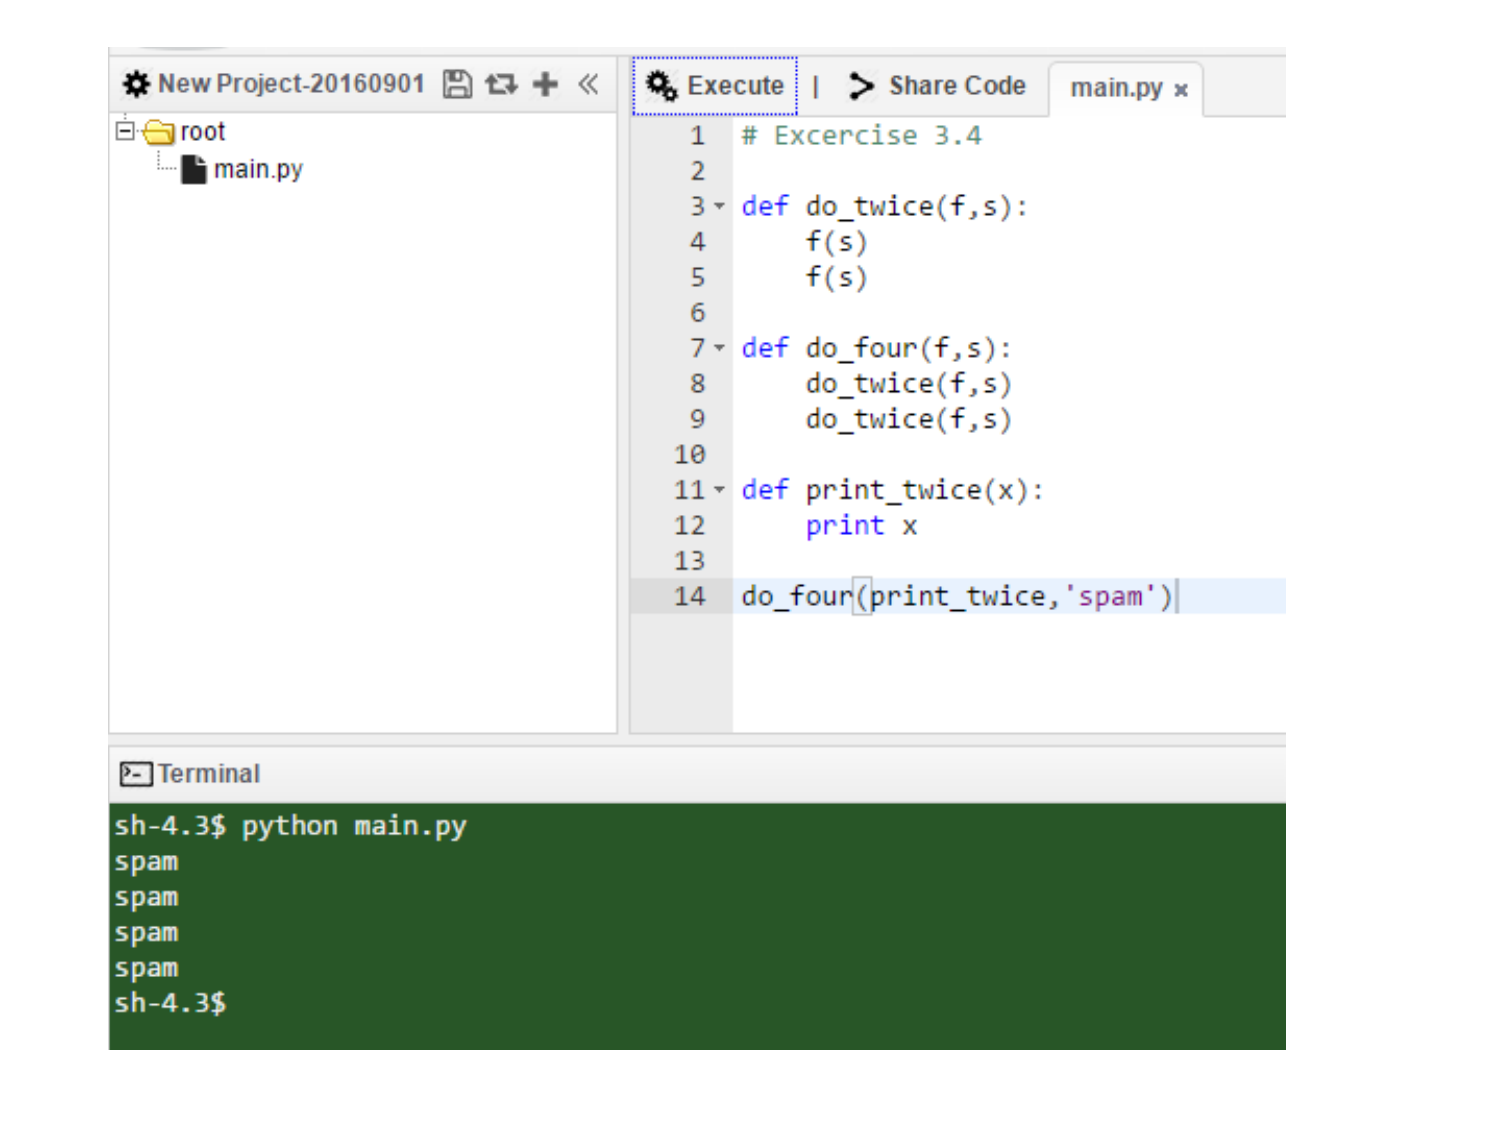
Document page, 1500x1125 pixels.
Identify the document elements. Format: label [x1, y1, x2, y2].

picture [108, 47, 1287, 1051]
